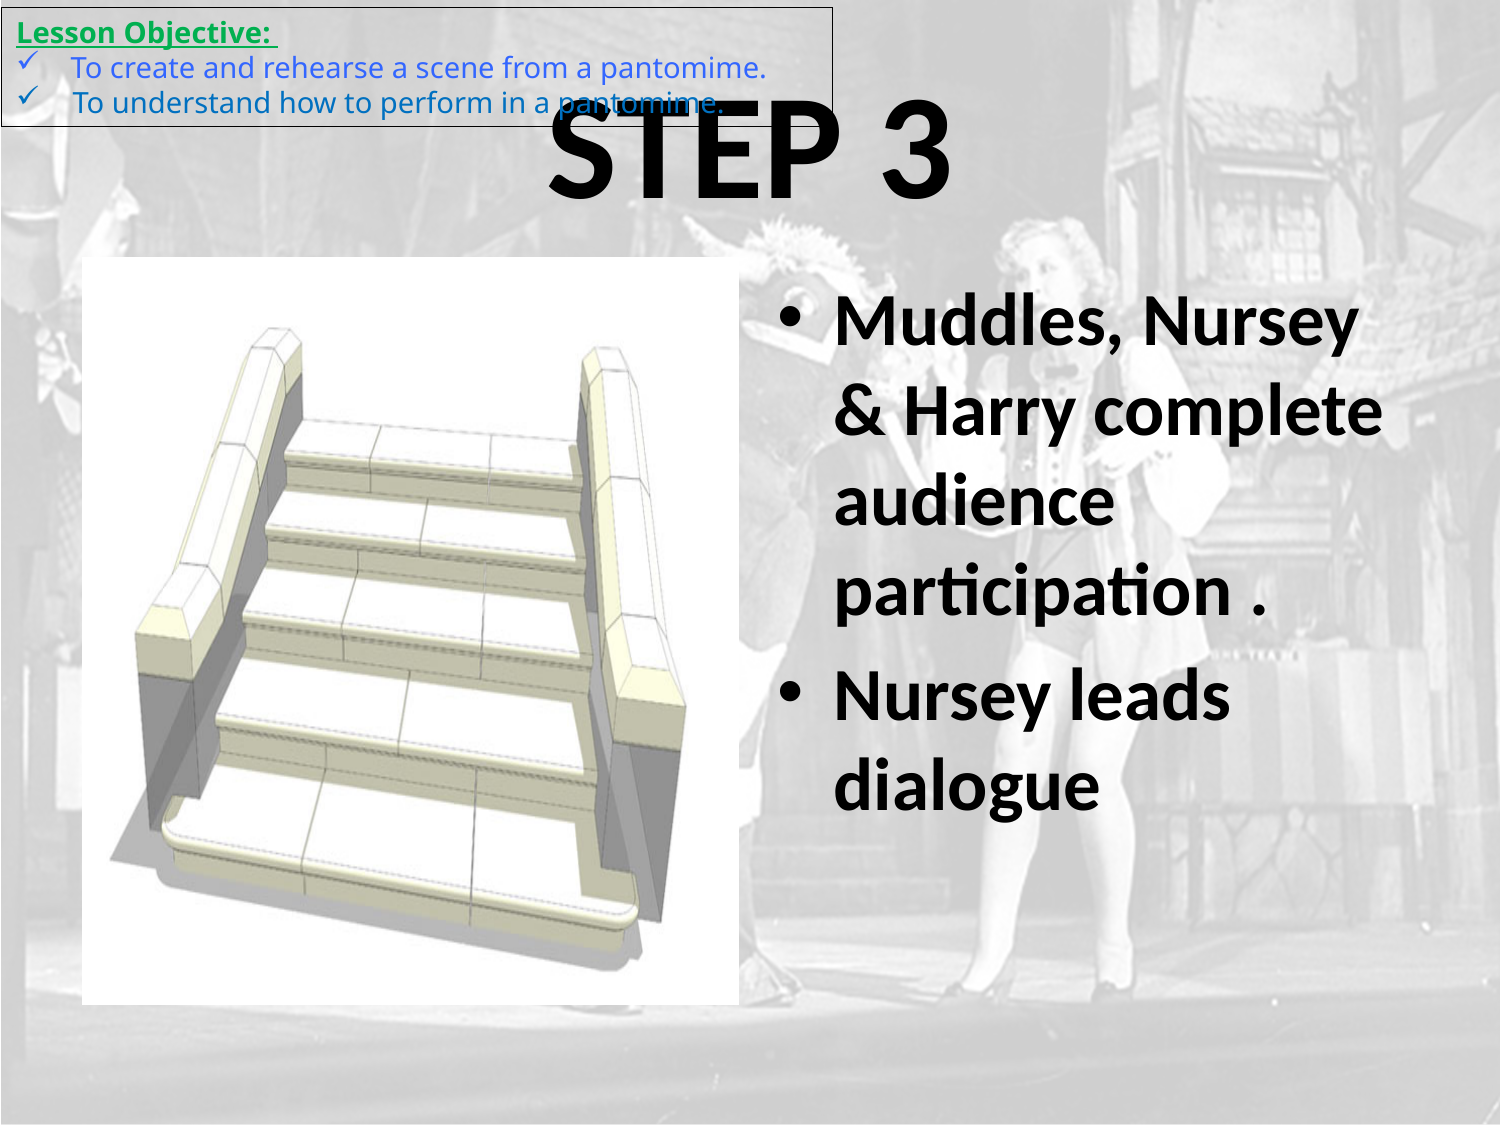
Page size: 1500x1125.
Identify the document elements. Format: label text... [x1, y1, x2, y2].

picture [81, 257, 739, 1005]
text_box Lesson Objective: To create and rehearse a scene from a pantomime. To understand how to perform in a pantomime. [1, 7, 833, 127]
list Muddles, Nursey & Harry complete audience participation . Nursey leads dialogue [762, 262, 1425, 1005]
title STEP 3 [75, 45, 1425, 233]
